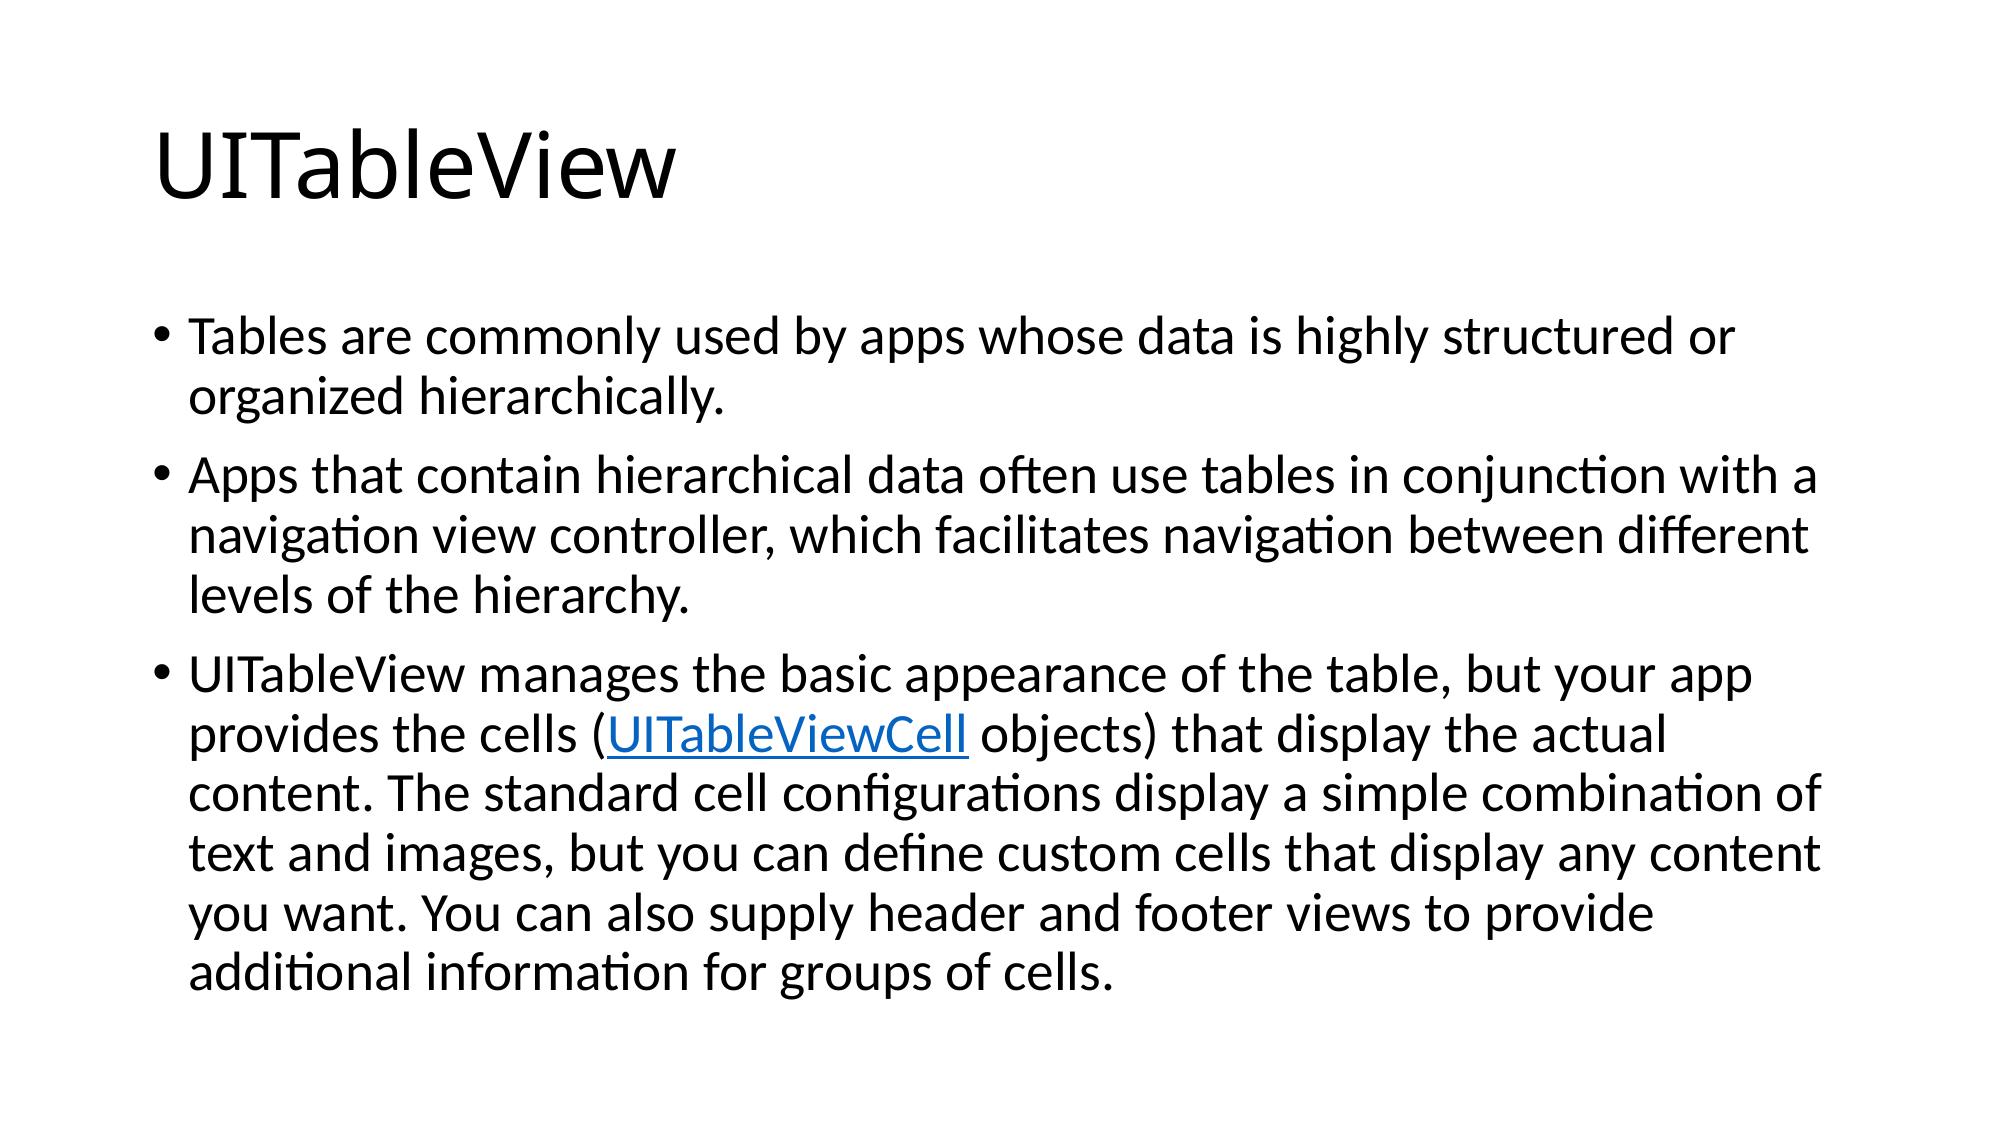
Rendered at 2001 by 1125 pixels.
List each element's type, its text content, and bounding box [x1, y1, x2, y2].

list Tables are commonly used by apps whose data is highly structured or organized hierarchically. Apps that contain hierarchical data often use tables in conjunction with a navigation view controller, which facilitates navigation between different levels of the hierarchy. UITableView manages the basic appearance of the table, but your app provides the cells (UITableViewCell objects) that display the actual content. The standard cell configurations display a simple combination of text and images, but you can define custom cells that display any content you want. You can also supply header and footer views to provide additional information for groups of cells. [137, 299, 1863, 1014]
title UITableView [137, 59, 1863, 278]
